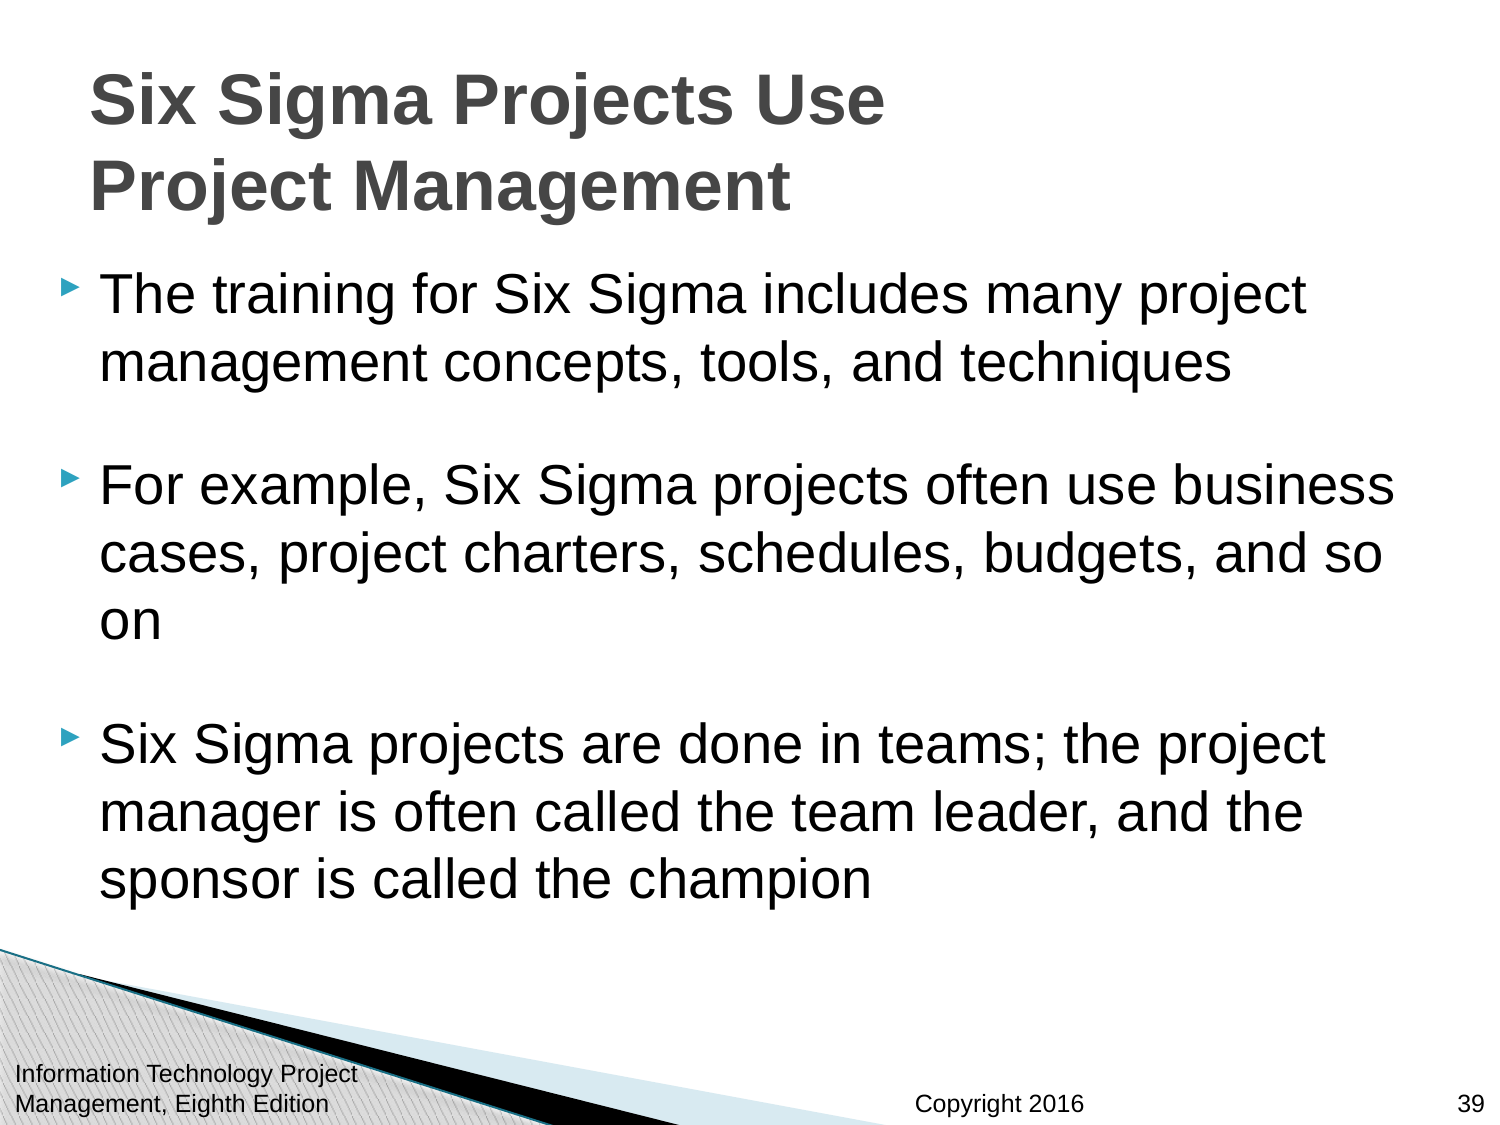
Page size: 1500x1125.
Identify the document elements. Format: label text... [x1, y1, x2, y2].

title Six Sigma Projects Use Project Management [75, 45, 1425, 233]
footer Information Technology Project Management, Eighth Edition [0, 1065, 425, 1125]
slide_number 39 [1408, 1065, 1500, 1125]
list The training for Six Sigma includes many project management concepts, tools, and techniques For example, Six Sigma projects often use business cases, project charters, schedules, budgets, and so on Six Sigma projects are done in teams; the project manager is often called the team leader, and the sponsor is called the champion [24, 249, 1476, 1001]
